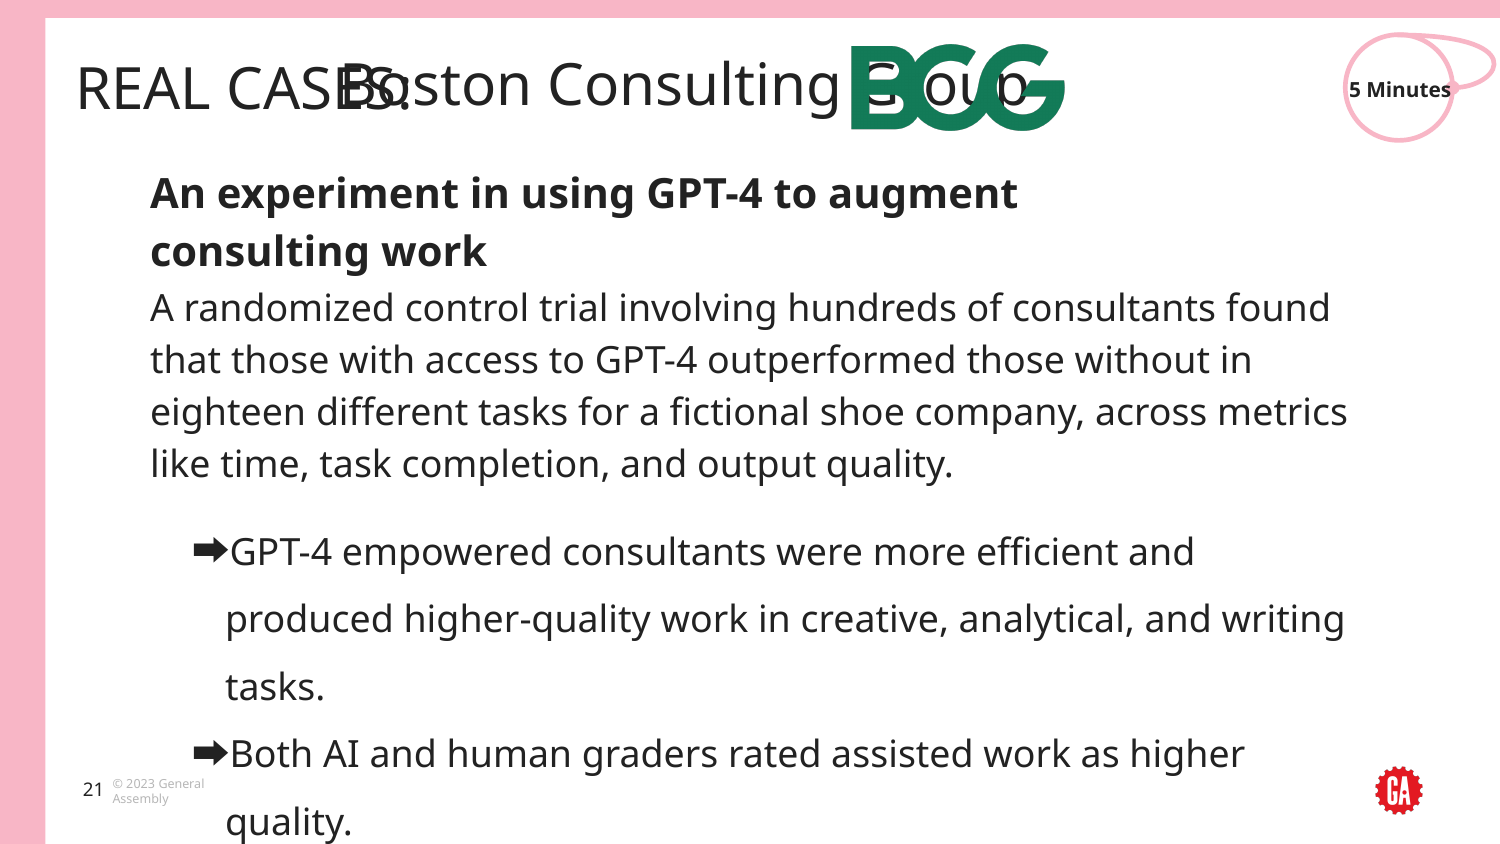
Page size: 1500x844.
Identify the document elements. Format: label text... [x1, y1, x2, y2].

subtitle An experiment in using GPT-4 to augment consulting work [150, 191, 1173, 243]
list A randomized control trial involving hundreds of consultants found that those with access to GPT-4 outperformed those without in eighteen different tasks for a fictional shoe company, across metrics like time, task completion, and output quality. GPT-4 empowered consultants were more efficient and produced higher-quality work in creative, analytical, and writing tasks. Both AI and human graders rated assisted work as higher quality. [150, 277, 1351, 582]
picture [850, 43, 1066, 131]
title Boston Consulting Group [339, 55, 1114, 191]
text_box 5 Minutes [1335, 33, 1466, 141]
picture [1373, 764, 1425, 817]
slide_number ‹#› [52, 764, 105, 817]
